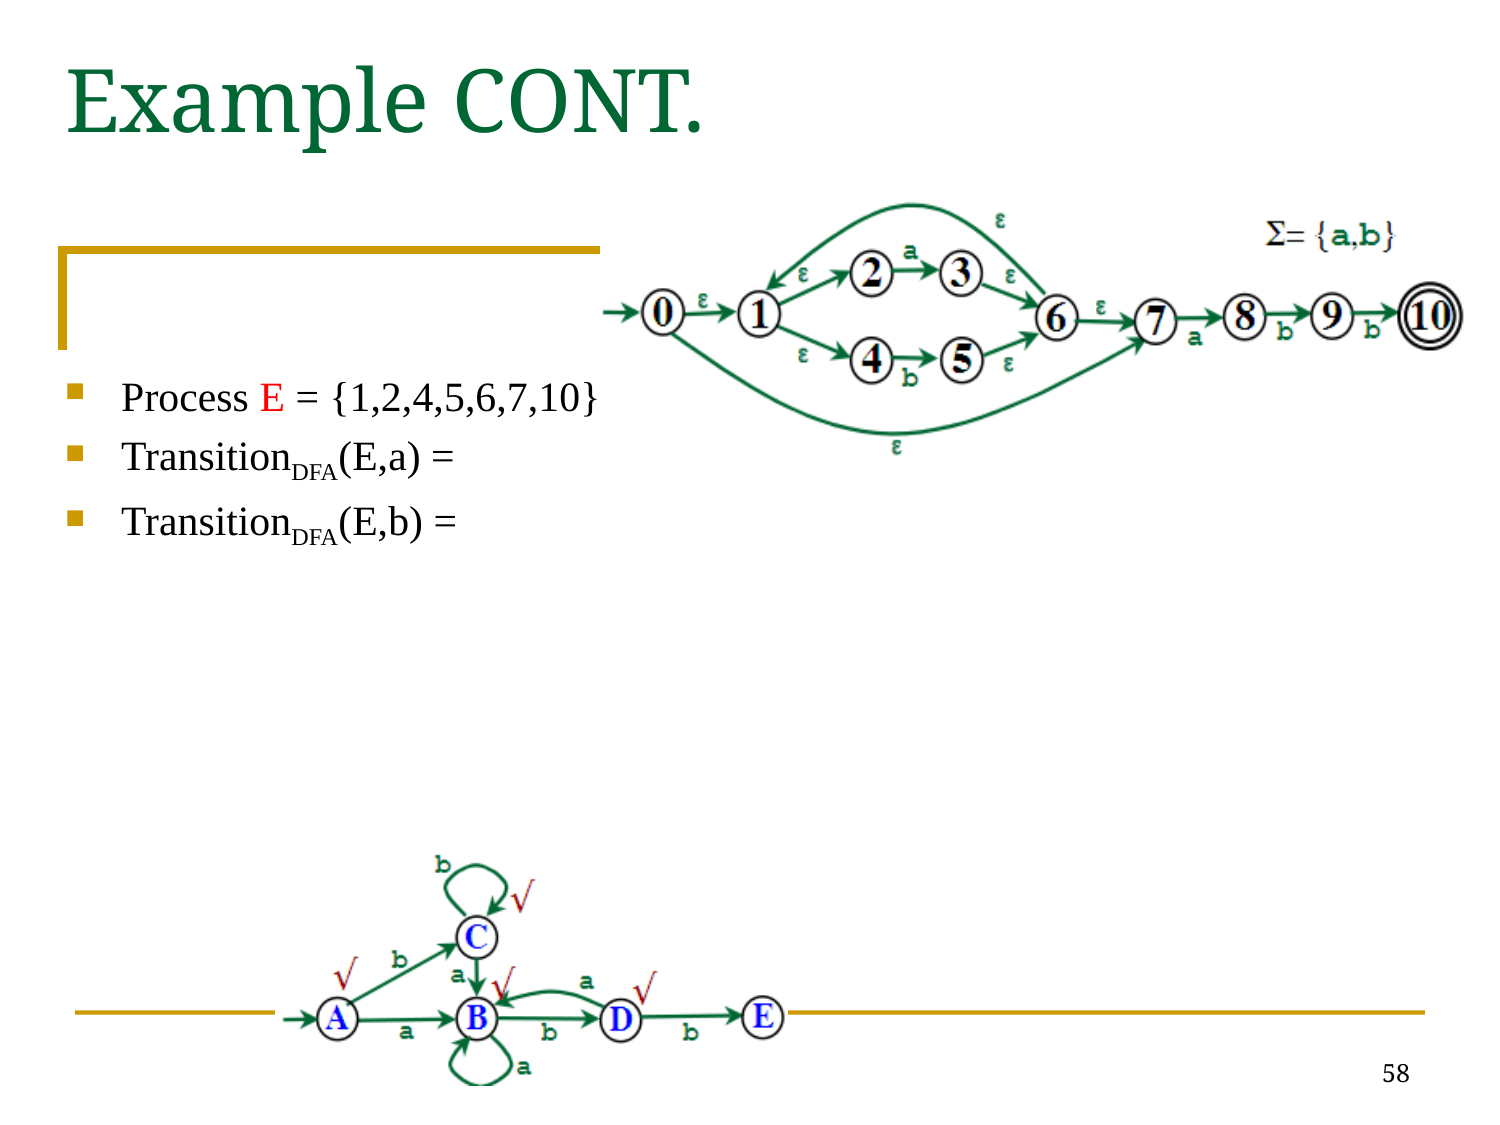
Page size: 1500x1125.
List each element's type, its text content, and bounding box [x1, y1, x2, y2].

list Process E = {1,2,4,5,6,7,10} TransitionDFA(E,a) = TransitionDFA(E,b) = [50, 362, 1475, 1038]
picture [274, 844, 788, 1087]
slide_number 58 [1074, 1023, 1426, 1100]
title Example CONT. [50, 37, 1475, 175]
picture [599, 187, 1476, 468]
